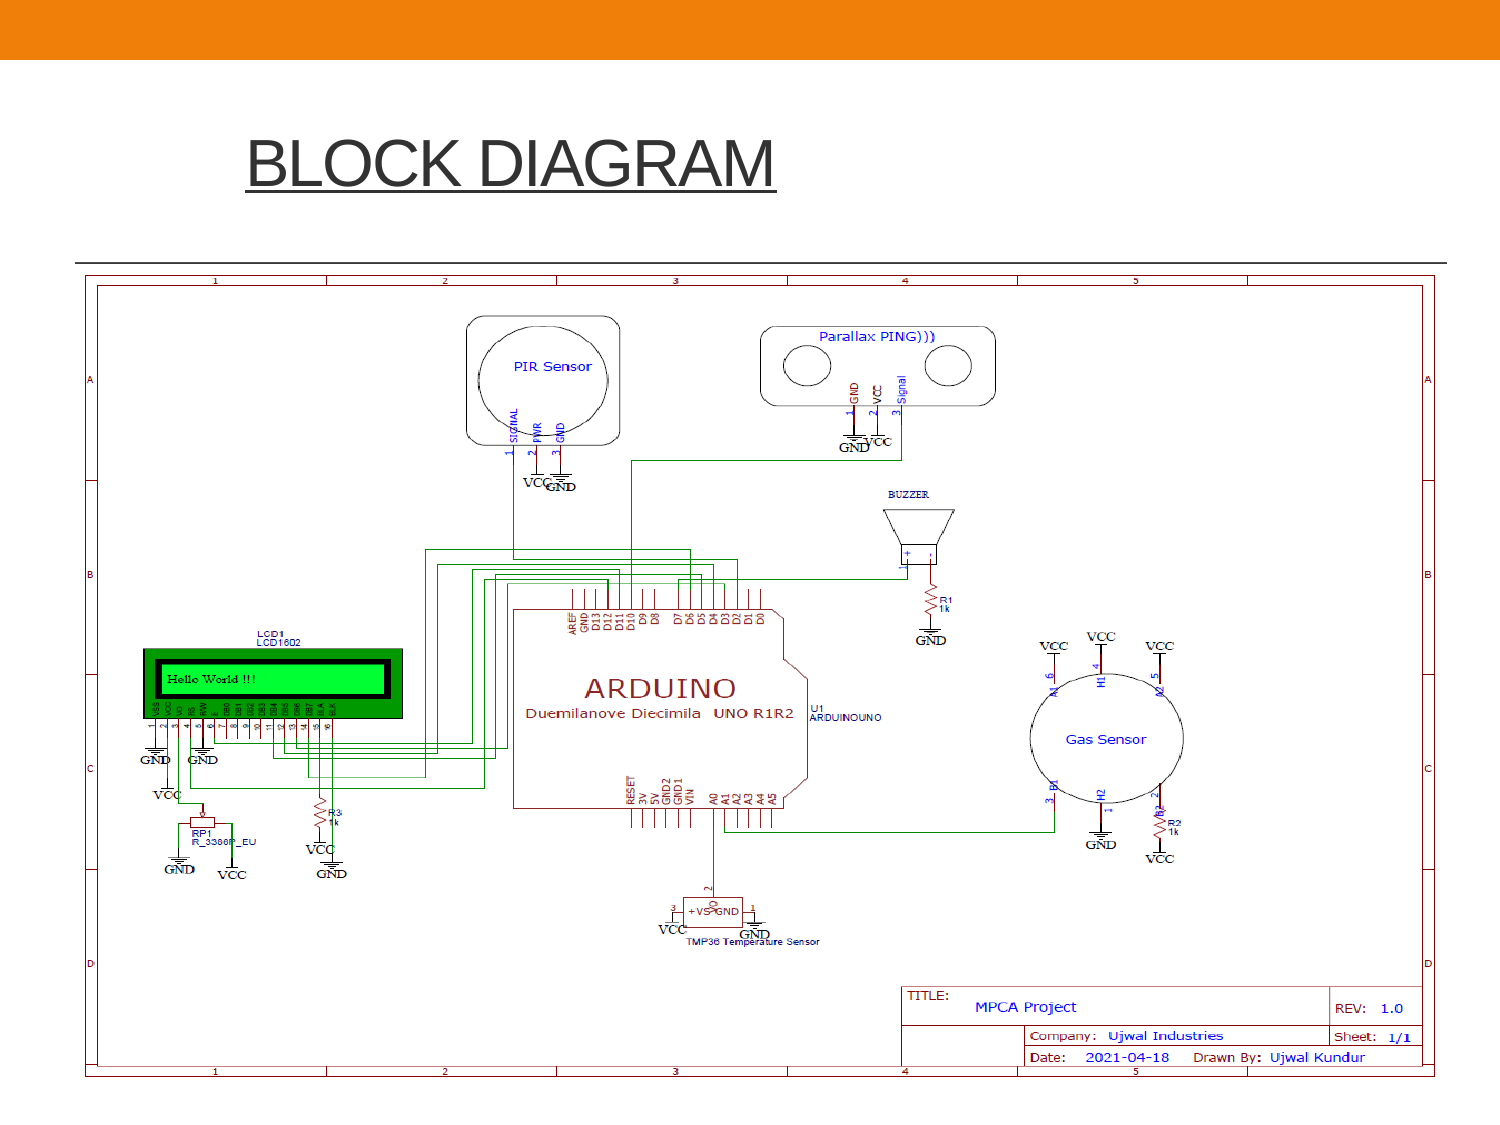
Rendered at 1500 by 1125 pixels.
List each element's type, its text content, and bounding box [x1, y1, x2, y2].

title BLOCK DIAGRAM [230, 78, 1500, 241]
picture [74, 262, 1448, 1083]
